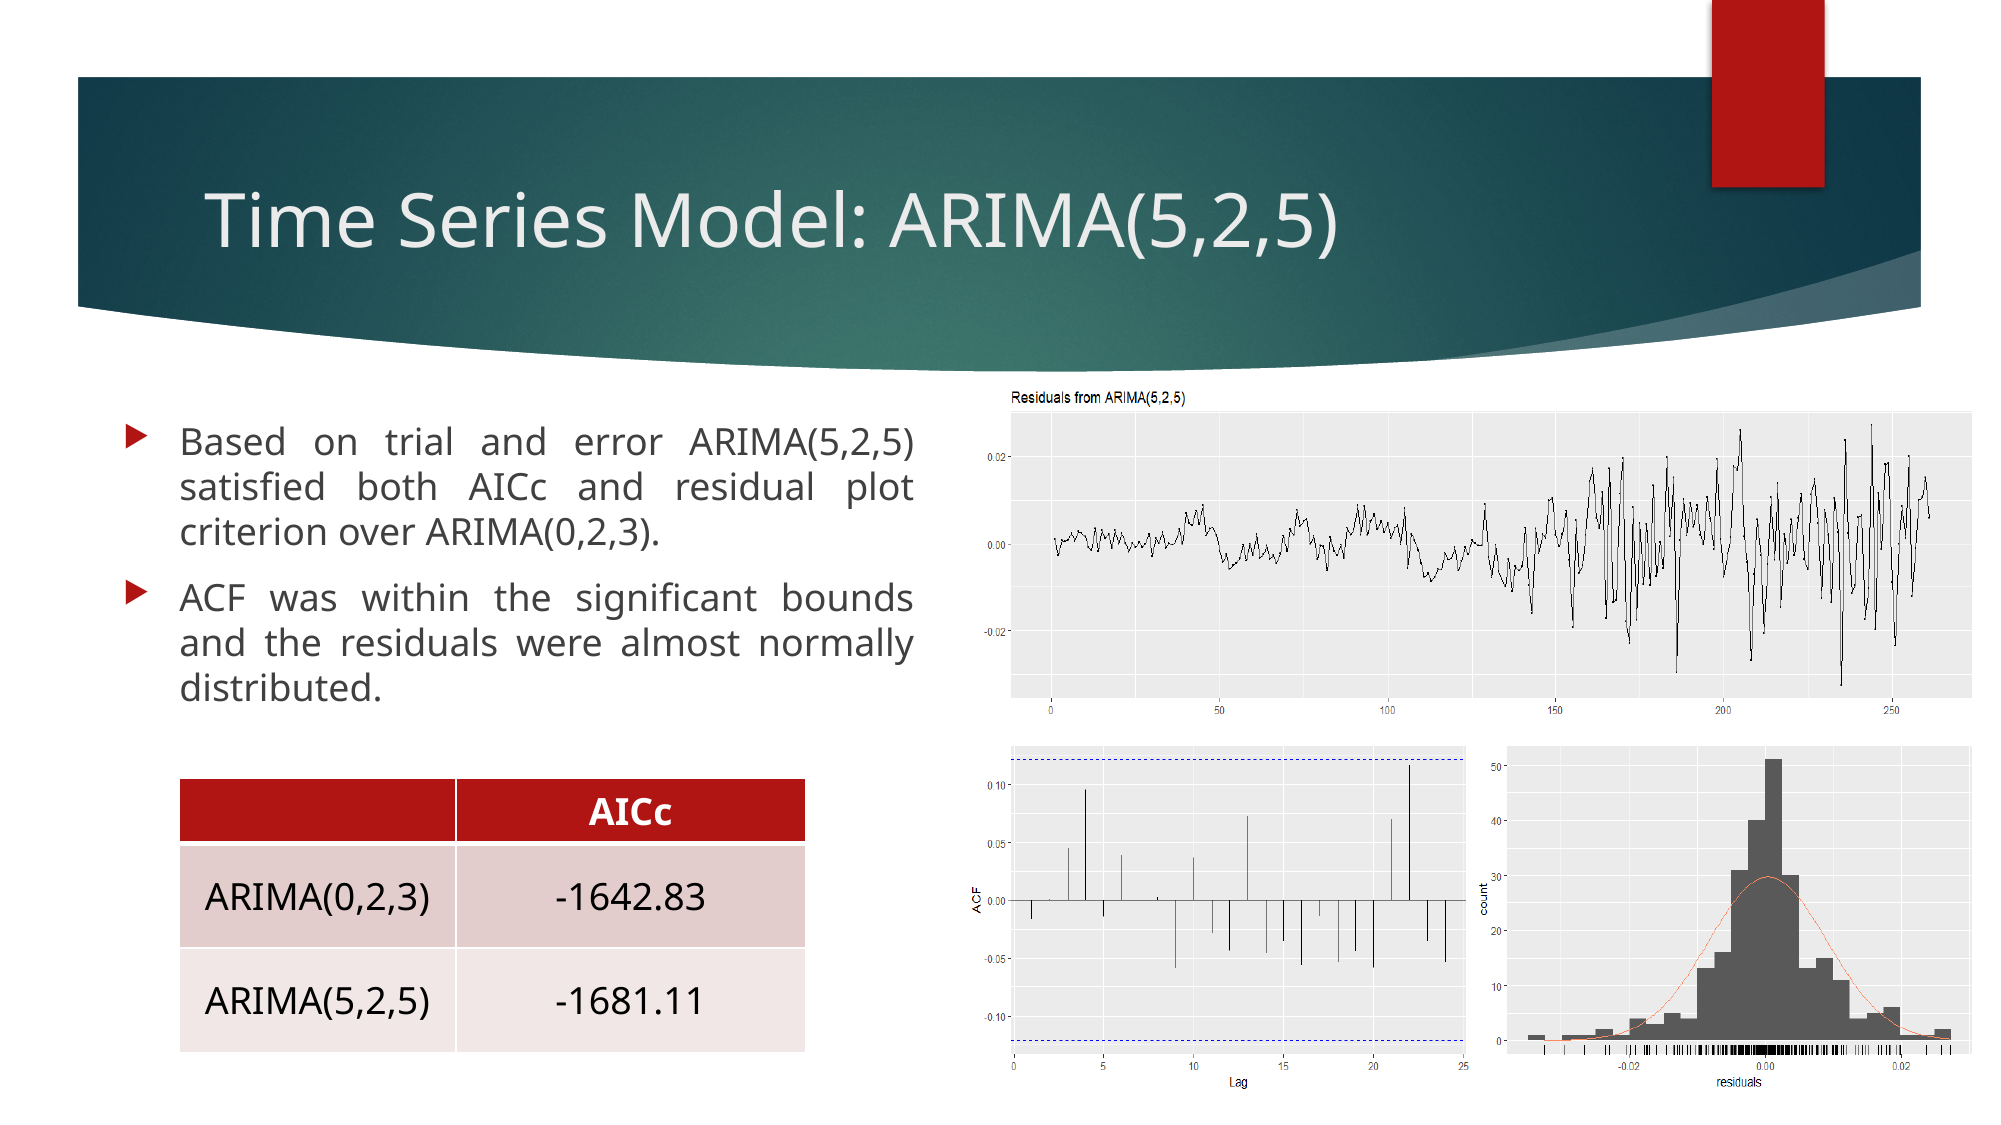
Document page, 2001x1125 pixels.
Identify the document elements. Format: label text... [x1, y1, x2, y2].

title Time Series Model: ARIMA(5,2,5) [189, 159, 1638, 276]
table_cell ARIMA(0,2,3) [180, 846, 455, 947]
table_cell ARIMA(5,2,5) [180, 949, 455, 1052]
table_header AICc [457, 779, 805, 841]
table_header [180, 779, 455, 841]
table_cell -1681.11 [457, 949, 805, 1052]
list Based on trial and error ARIMA(5,2,5) satisfied both AICc and residual plot criterion over ARIMA(0,2,3). ACF was within the significant bounds and the residuals were almost normally distributed. [108, 410, 930, 723]
picture [965, 382, 1978, 1096]
table_cell -1642.83 [457, 846, 805, 947]
